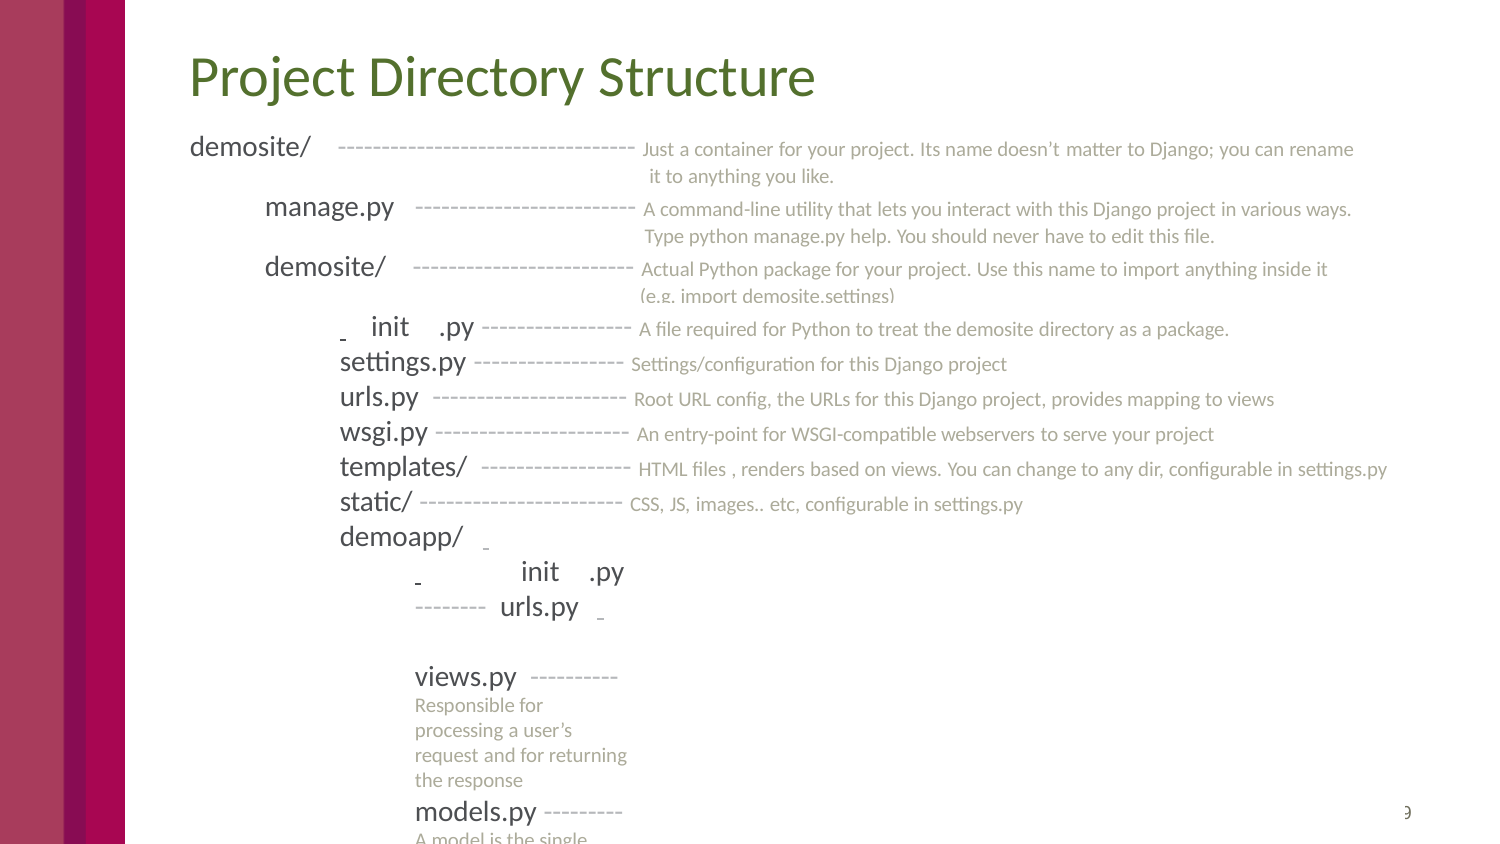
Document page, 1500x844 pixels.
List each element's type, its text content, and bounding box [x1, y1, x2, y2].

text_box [321, 456, 462, 525]
slide_number 9 [1405, 800, 1429, 844]
text_box init .py ----------------- A file required for Python to treat the demosite directory as a package. settings.py ----------------- Settings/configuration for this Django project urls.py ---------------------- Root URL config, the URLs for this Django project, provides mapping to views wsgi.py ---------------------- An entry-point for WSGI-compatible webservers to serve your project templates/ ----------------- HTML files , renders based on views. You can change to any dir, configurable in settings.py static/ ----------------------- CSS, JS, images.. etc, configurable in settings.py demoapp/ init .py -------- urls.py views.py ---------- Responsible for processing a user’s request and for returning the response models.py --------- A model is the single, definitive source of information about your data. Generally, each model maps to a single database table. admin.py ---------- It reads metadata in your model to provide a powerful and production-ready interface forms.py ----------- To create and manipulate form data [336, 303, 1405, 844]
picture [191, 136, 305, 162]
title Project Directory Structure [186, 34, 827, 181]
text_box manage.py ------------------------- A command-line utility that lets you interact with this Django project in various ways. Type python manage.py help. You should never have to edit this file. [262, 185, 1363, 248]
text_box ------------------------- Actual Python package for your project. Use this name to import anything inside it (e.g. import demosite.settings) [410, 245, 1336, 303]
picture [0, 0, 125, 844]
text_box ---------------------------------- Just a container for your project. Its name doesn’t matter to Django; you can rename it to anything you like. [335, 125, 1370, 189]
text_box demosite/ [186, 123, 316, 164]
picture [266, 256, 380, 282]
picture [194, 58, 828, 114]
text_box demosite/ [261, 243, 391, 285]
